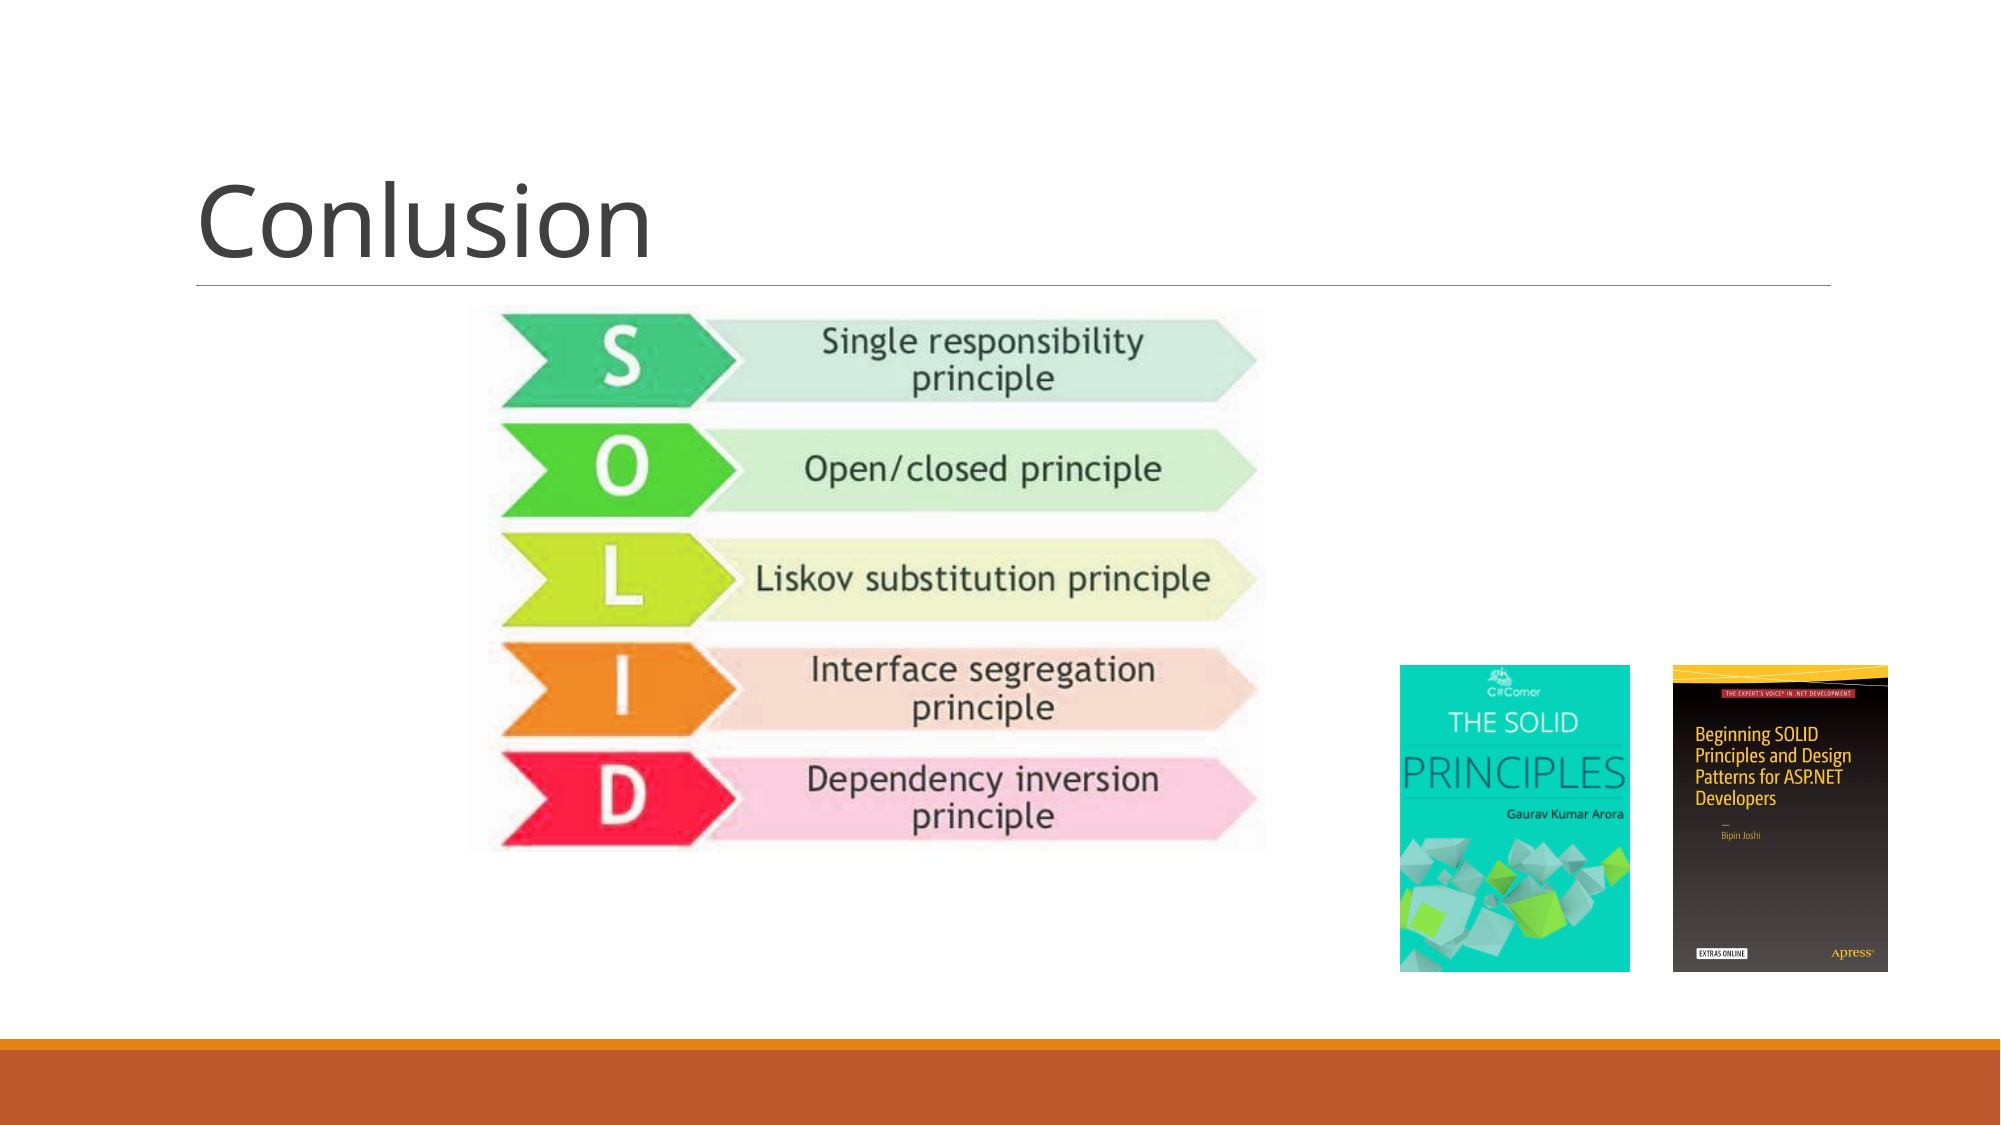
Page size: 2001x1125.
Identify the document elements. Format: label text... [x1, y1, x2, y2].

picture [1399, 664, 1631, 972]
picture [468, 304, 1266, 853]
picture [1672, 664, 1888, 972]
title Conlusion [180, 47, 1830, 285]
